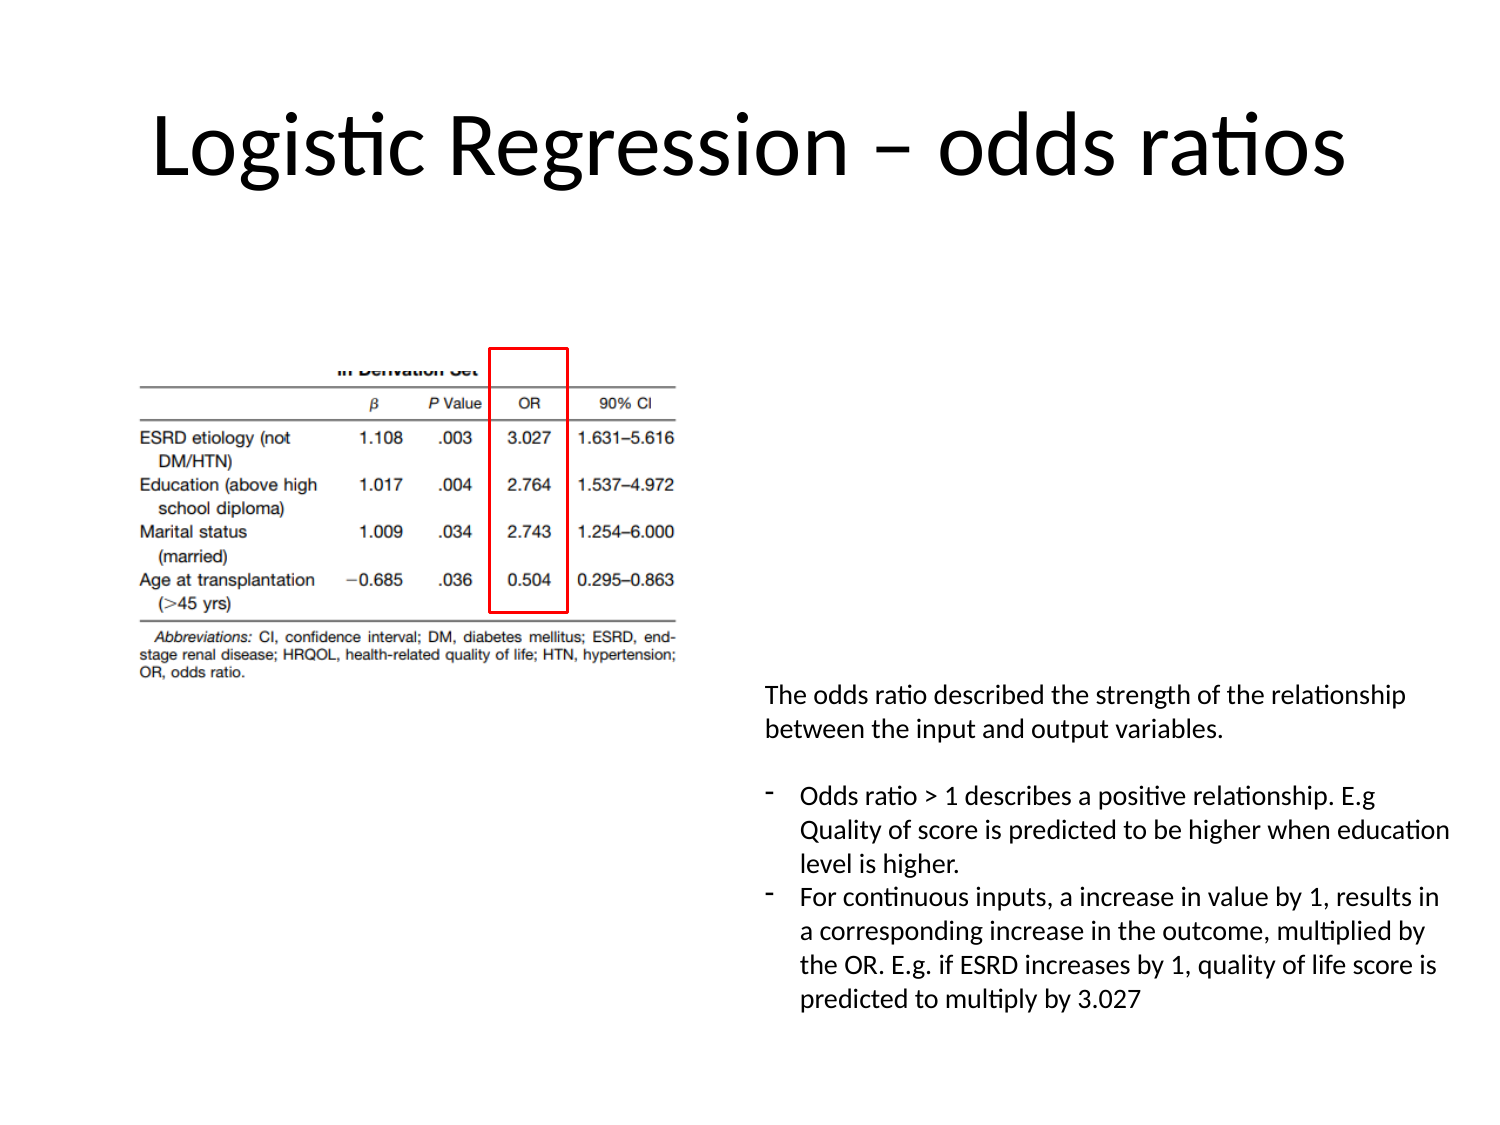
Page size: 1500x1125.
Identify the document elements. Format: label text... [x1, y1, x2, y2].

title Logistic Regression – odds ratios [75, 45, 1425, 233]
text_box [488, 347, 569, 369]
picture [126, 371, 692, 696]
text_box The odds ratio described the strength of the relationship between the input and output variables. Odds ratio > 1 describes a positive relationship. E.g Quality of score is predicted to be higher when education level is higher. For continuous inputs, a increase in value by 1, results in a corresponding increase in the outcome, multiplied by the OR. E.g. if ESRD increases by 1, quality of life score is predicted to multiply by 3.027 [749, 669, 1468, 1055]
